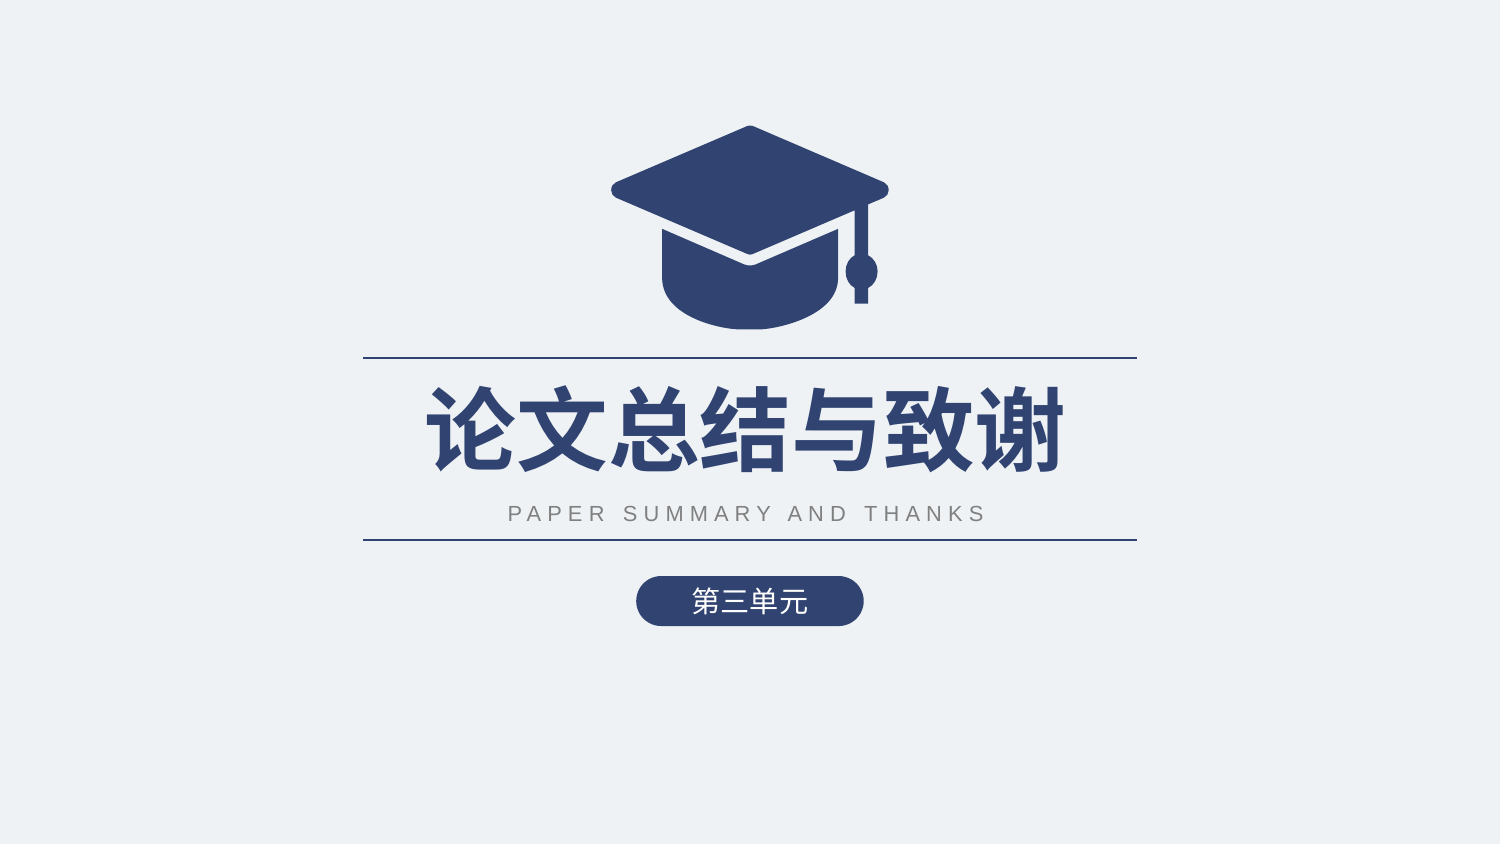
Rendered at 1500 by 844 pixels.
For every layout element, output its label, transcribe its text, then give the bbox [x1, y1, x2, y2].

text_box PAPER SUMMARY AND THANKS [350, 492, 1141, 534]
text_box 论文总结与致谢 [409, 365, 1082, 490]
text_box [662, 228, 839, 330]
text_box 第三单元 [635, 574, 865, 628]
text_box [611, 125, 889, 304]
